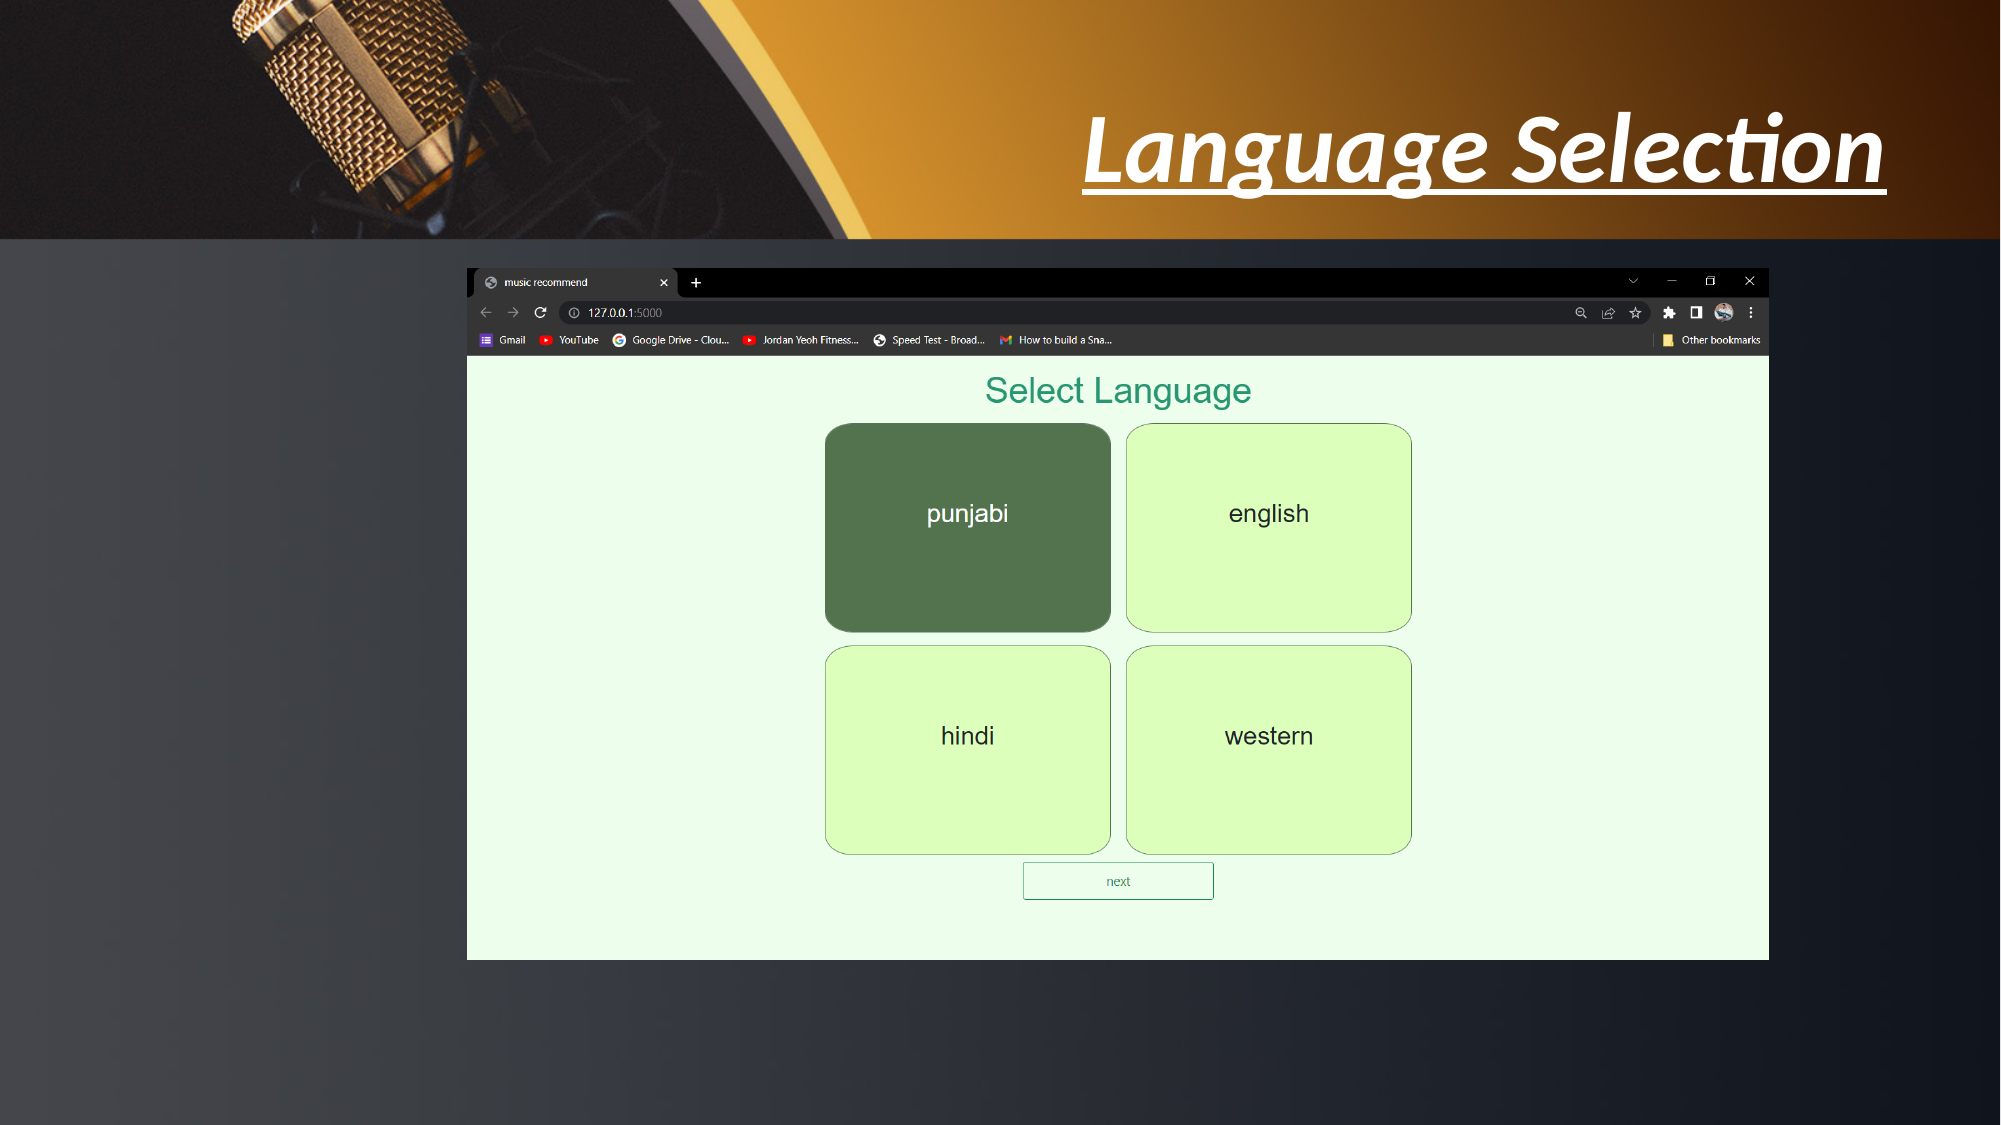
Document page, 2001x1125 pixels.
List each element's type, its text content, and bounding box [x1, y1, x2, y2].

title Language Selection [98, 61, 1902, 224]
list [467, 268, 1769, 960]
picture [0, 0, 2001, 1125]
